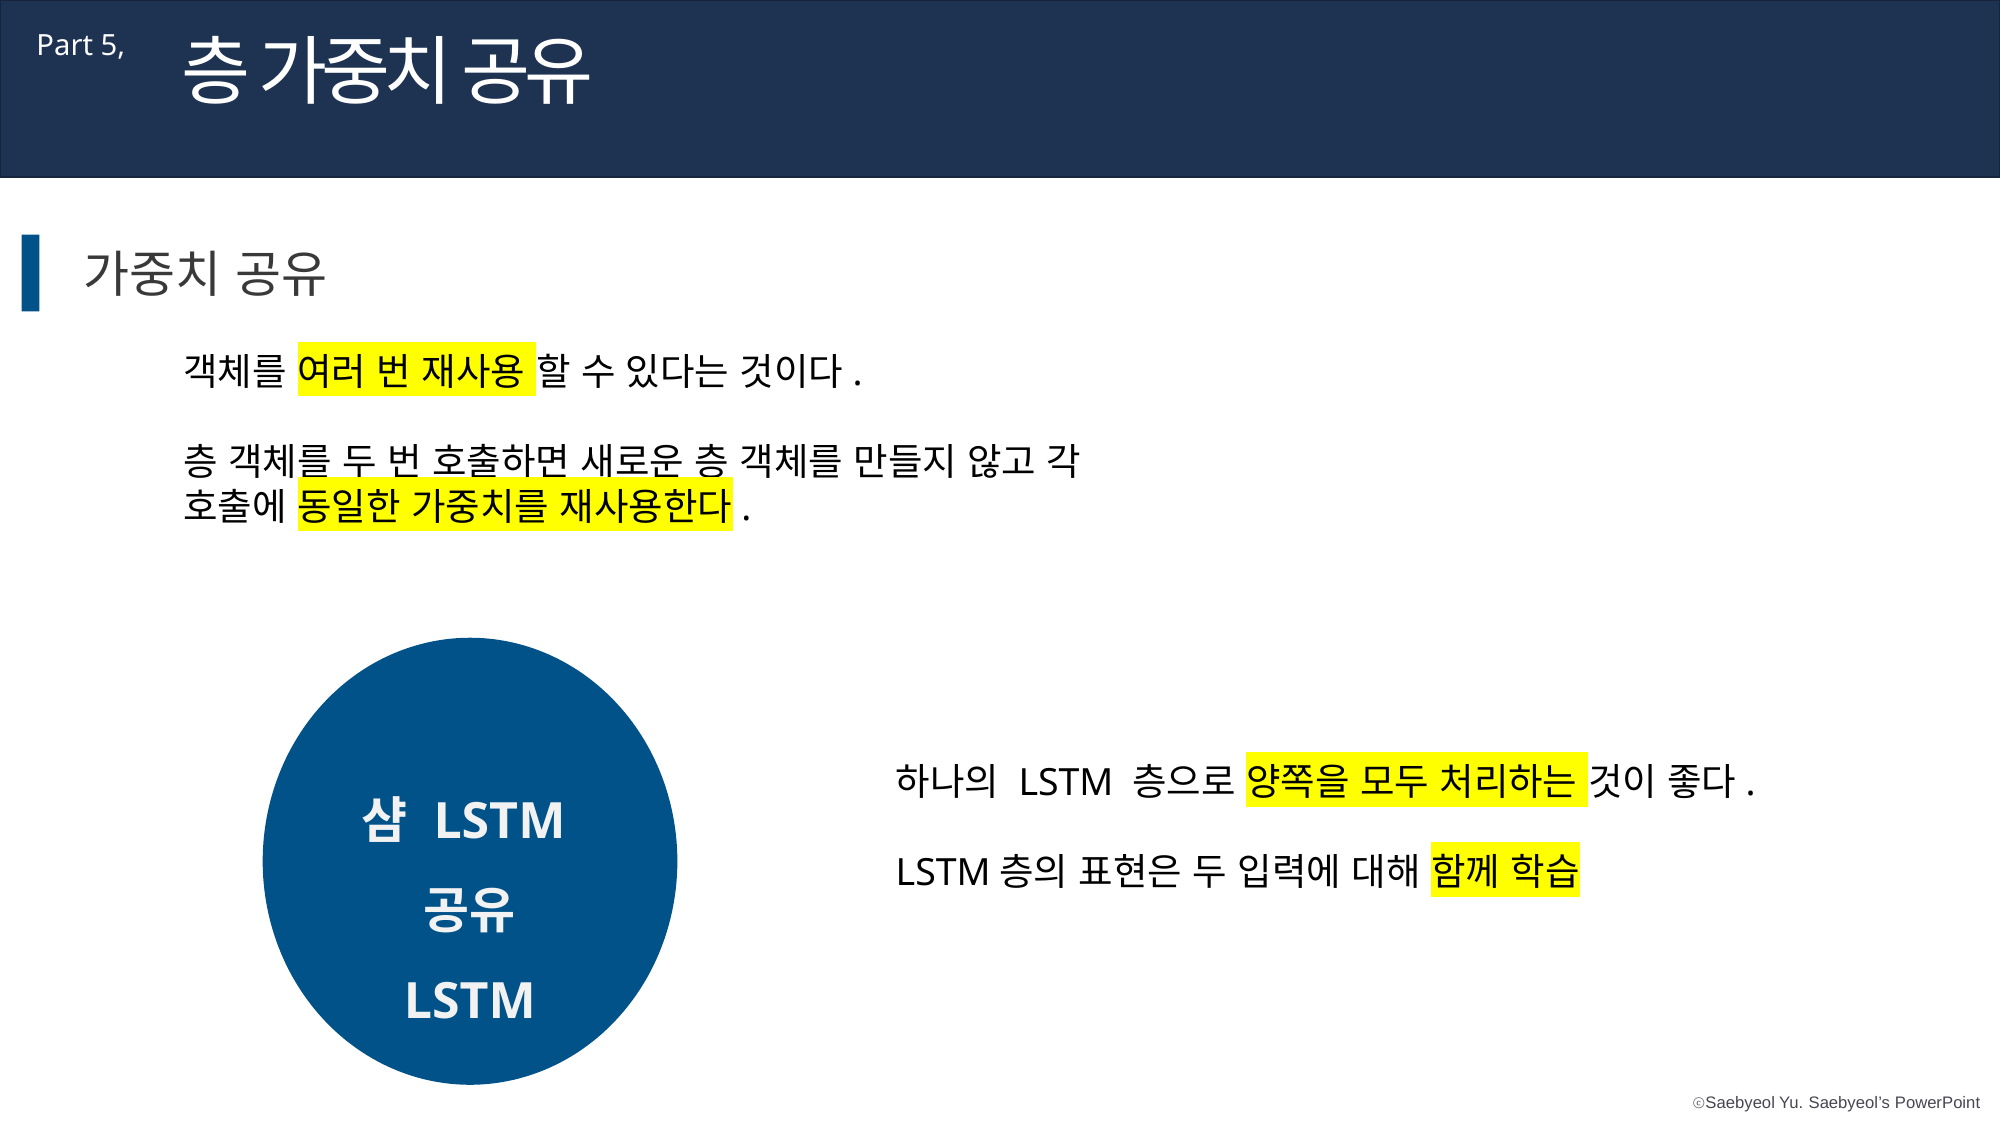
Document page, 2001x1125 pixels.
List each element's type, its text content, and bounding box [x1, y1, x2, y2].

text_box [261, 636, 679, 1086]
text_box [0, 0, 2000, 178]
text_box 층 가중치 공유 [166, 16, 609, 122]
text_box 하나의 LSTM 층으로 양쪽을 모두 처리하는 것이 좋다. LSTM층의 표현은 두 입력에 대해 함께 학습 [880, 705, 1883, 901]
text_box Part 5, [21, 19, 148, 69]
text_box 가중치 공유 [69, 235, 343, 310]
text_box [21, 234, 40, 312]
text_box 객체를 여러 번 재사용 할 수 있다는 것이다. 층 객체를 두 번 호출하면 새로운 층 객체를 만들지 않고 각 호출에 동일한 가중치를 재사용한다. [168, 340, 1171, 535]
text_box 샴 LSTM 공유 LSTM [341, 751, 599, 1036]
